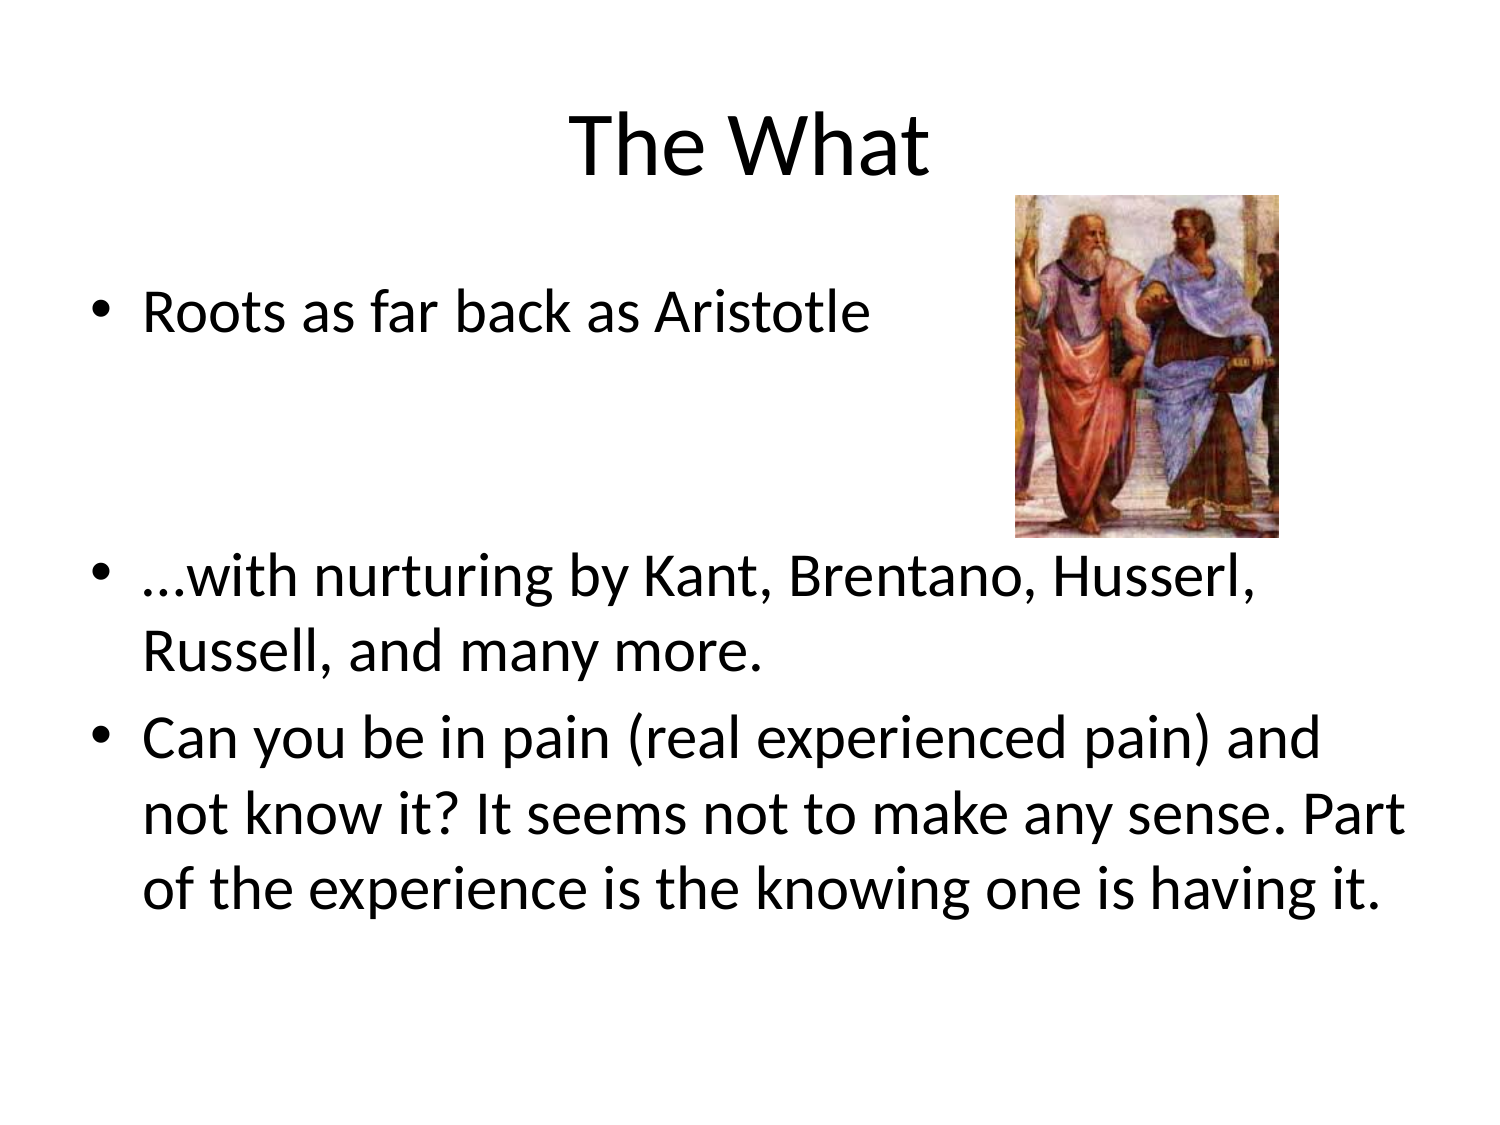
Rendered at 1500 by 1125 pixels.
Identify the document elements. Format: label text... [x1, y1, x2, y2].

picture [1014, 195, 1279, 538]
list Roots as far back as Aristotle …with nurturing by Kant, Brentano, Husserl, Russell, and many more. Can you be in pain (real experienced pain) and not know it? It seems not to make any sense. Part of the experience is the knowing one is having it. [75, 262, 1425, 1005]
title The What [75, 45, 1425, 233]
